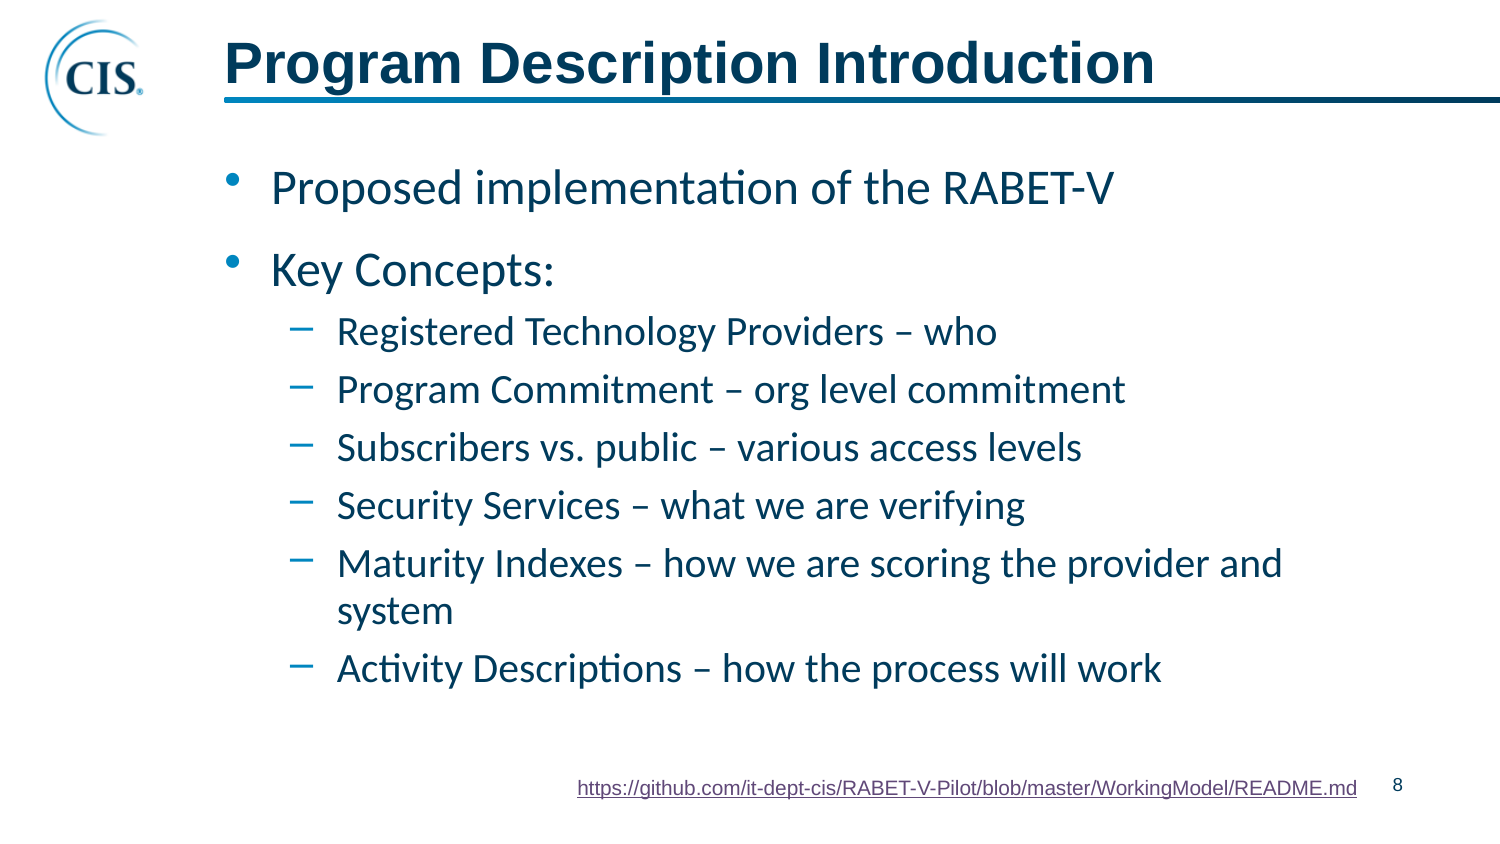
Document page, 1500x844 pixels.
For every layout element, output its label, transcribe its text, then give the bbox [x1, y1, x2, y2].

list Proposed implementation of the RABET-V Key Concepts: Registered Technology Providers – who Program Commitment – org level commitment Subscribers vs. public – various access levels Security Services – what we are verifying Maturity Indexes – how we are scoring the provider and system Activity Descriptions – how the process will work [209, 150, 1403, 760]
text_box https://github.com/it-dept-cis/RABET-V-Pilot/blob/master/WorkingModel/README.md [383, 770, 1500, 808]
picture [29, 2, 153, 151]
title Program Description Introduction [209, 33, 1403, 141]
